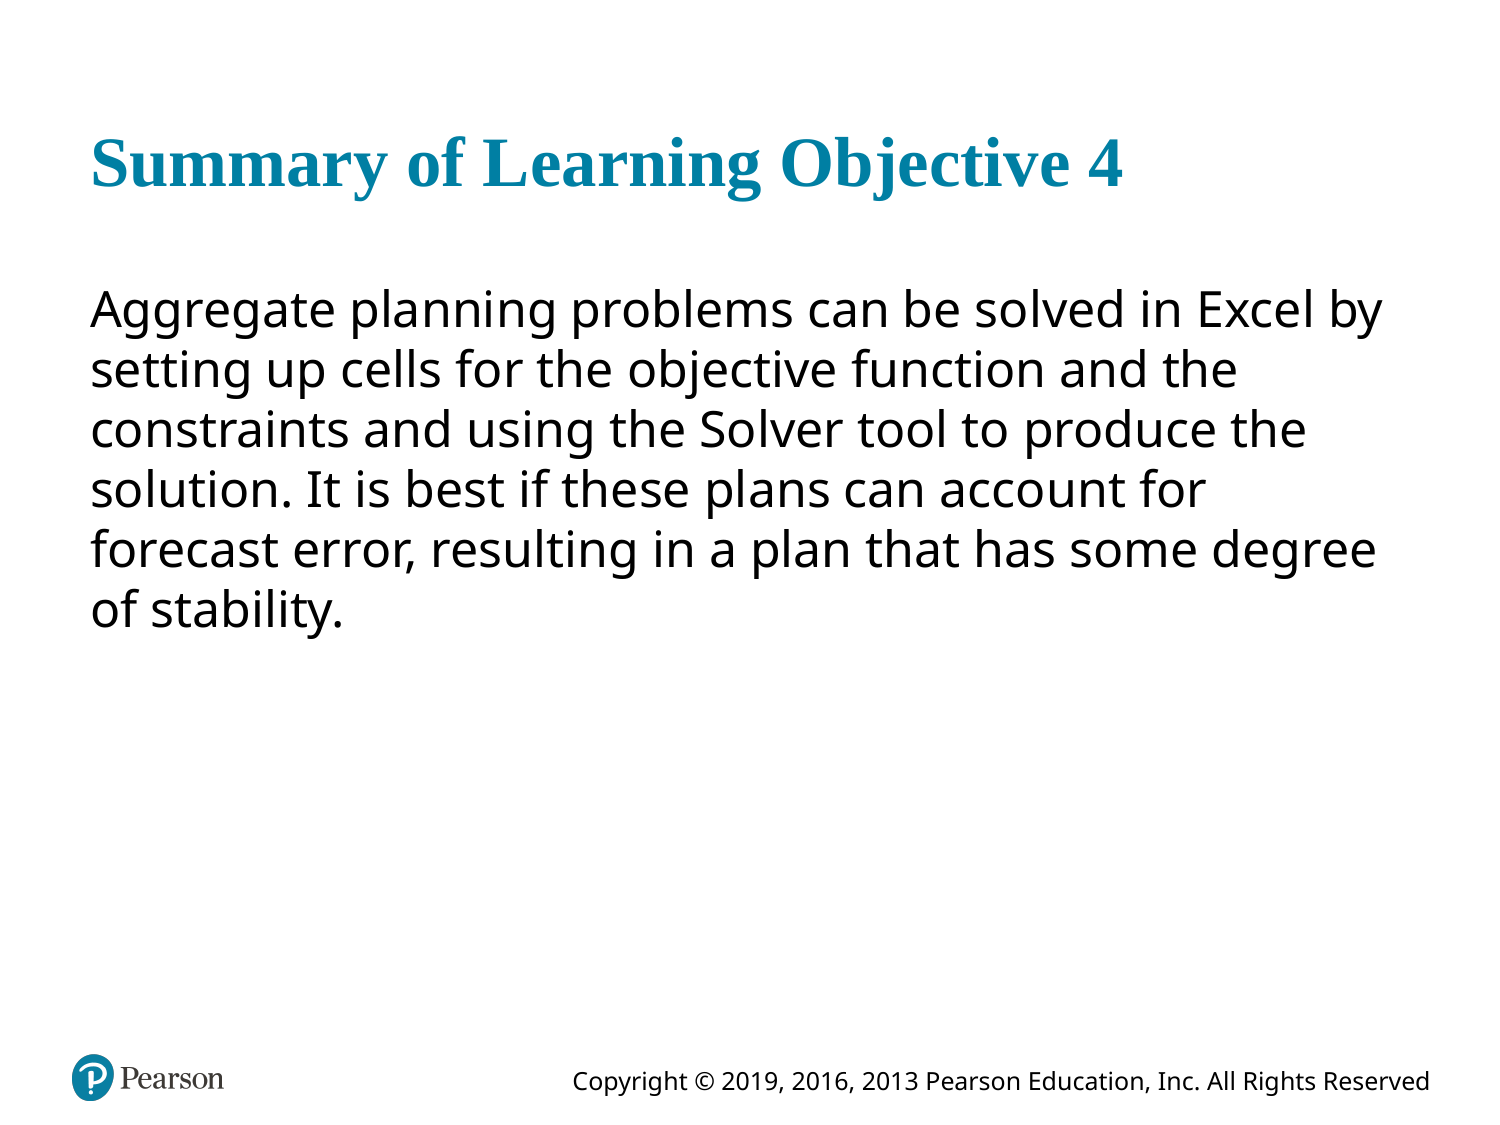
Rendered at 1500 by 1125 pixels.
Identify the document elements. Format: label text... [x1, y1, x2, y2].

list Aggregate planning problems can be solved in Excel by setting up cells for the objective function and the constraints and using the Solver tool to produce the solution. It is best if these plans can account for forecast error, resulting in a plan that has some degree of stability. [75, 262, 1425, 931]
title Summary of Learning Objective 4 [75, 0, 1425, 216]
picture [80, 1063, 106, 1088]
picture [72, 1087, 83, 1101]
picture [98, 1054, 224, 1101]
picture [72, 1054, 88, 1070]
